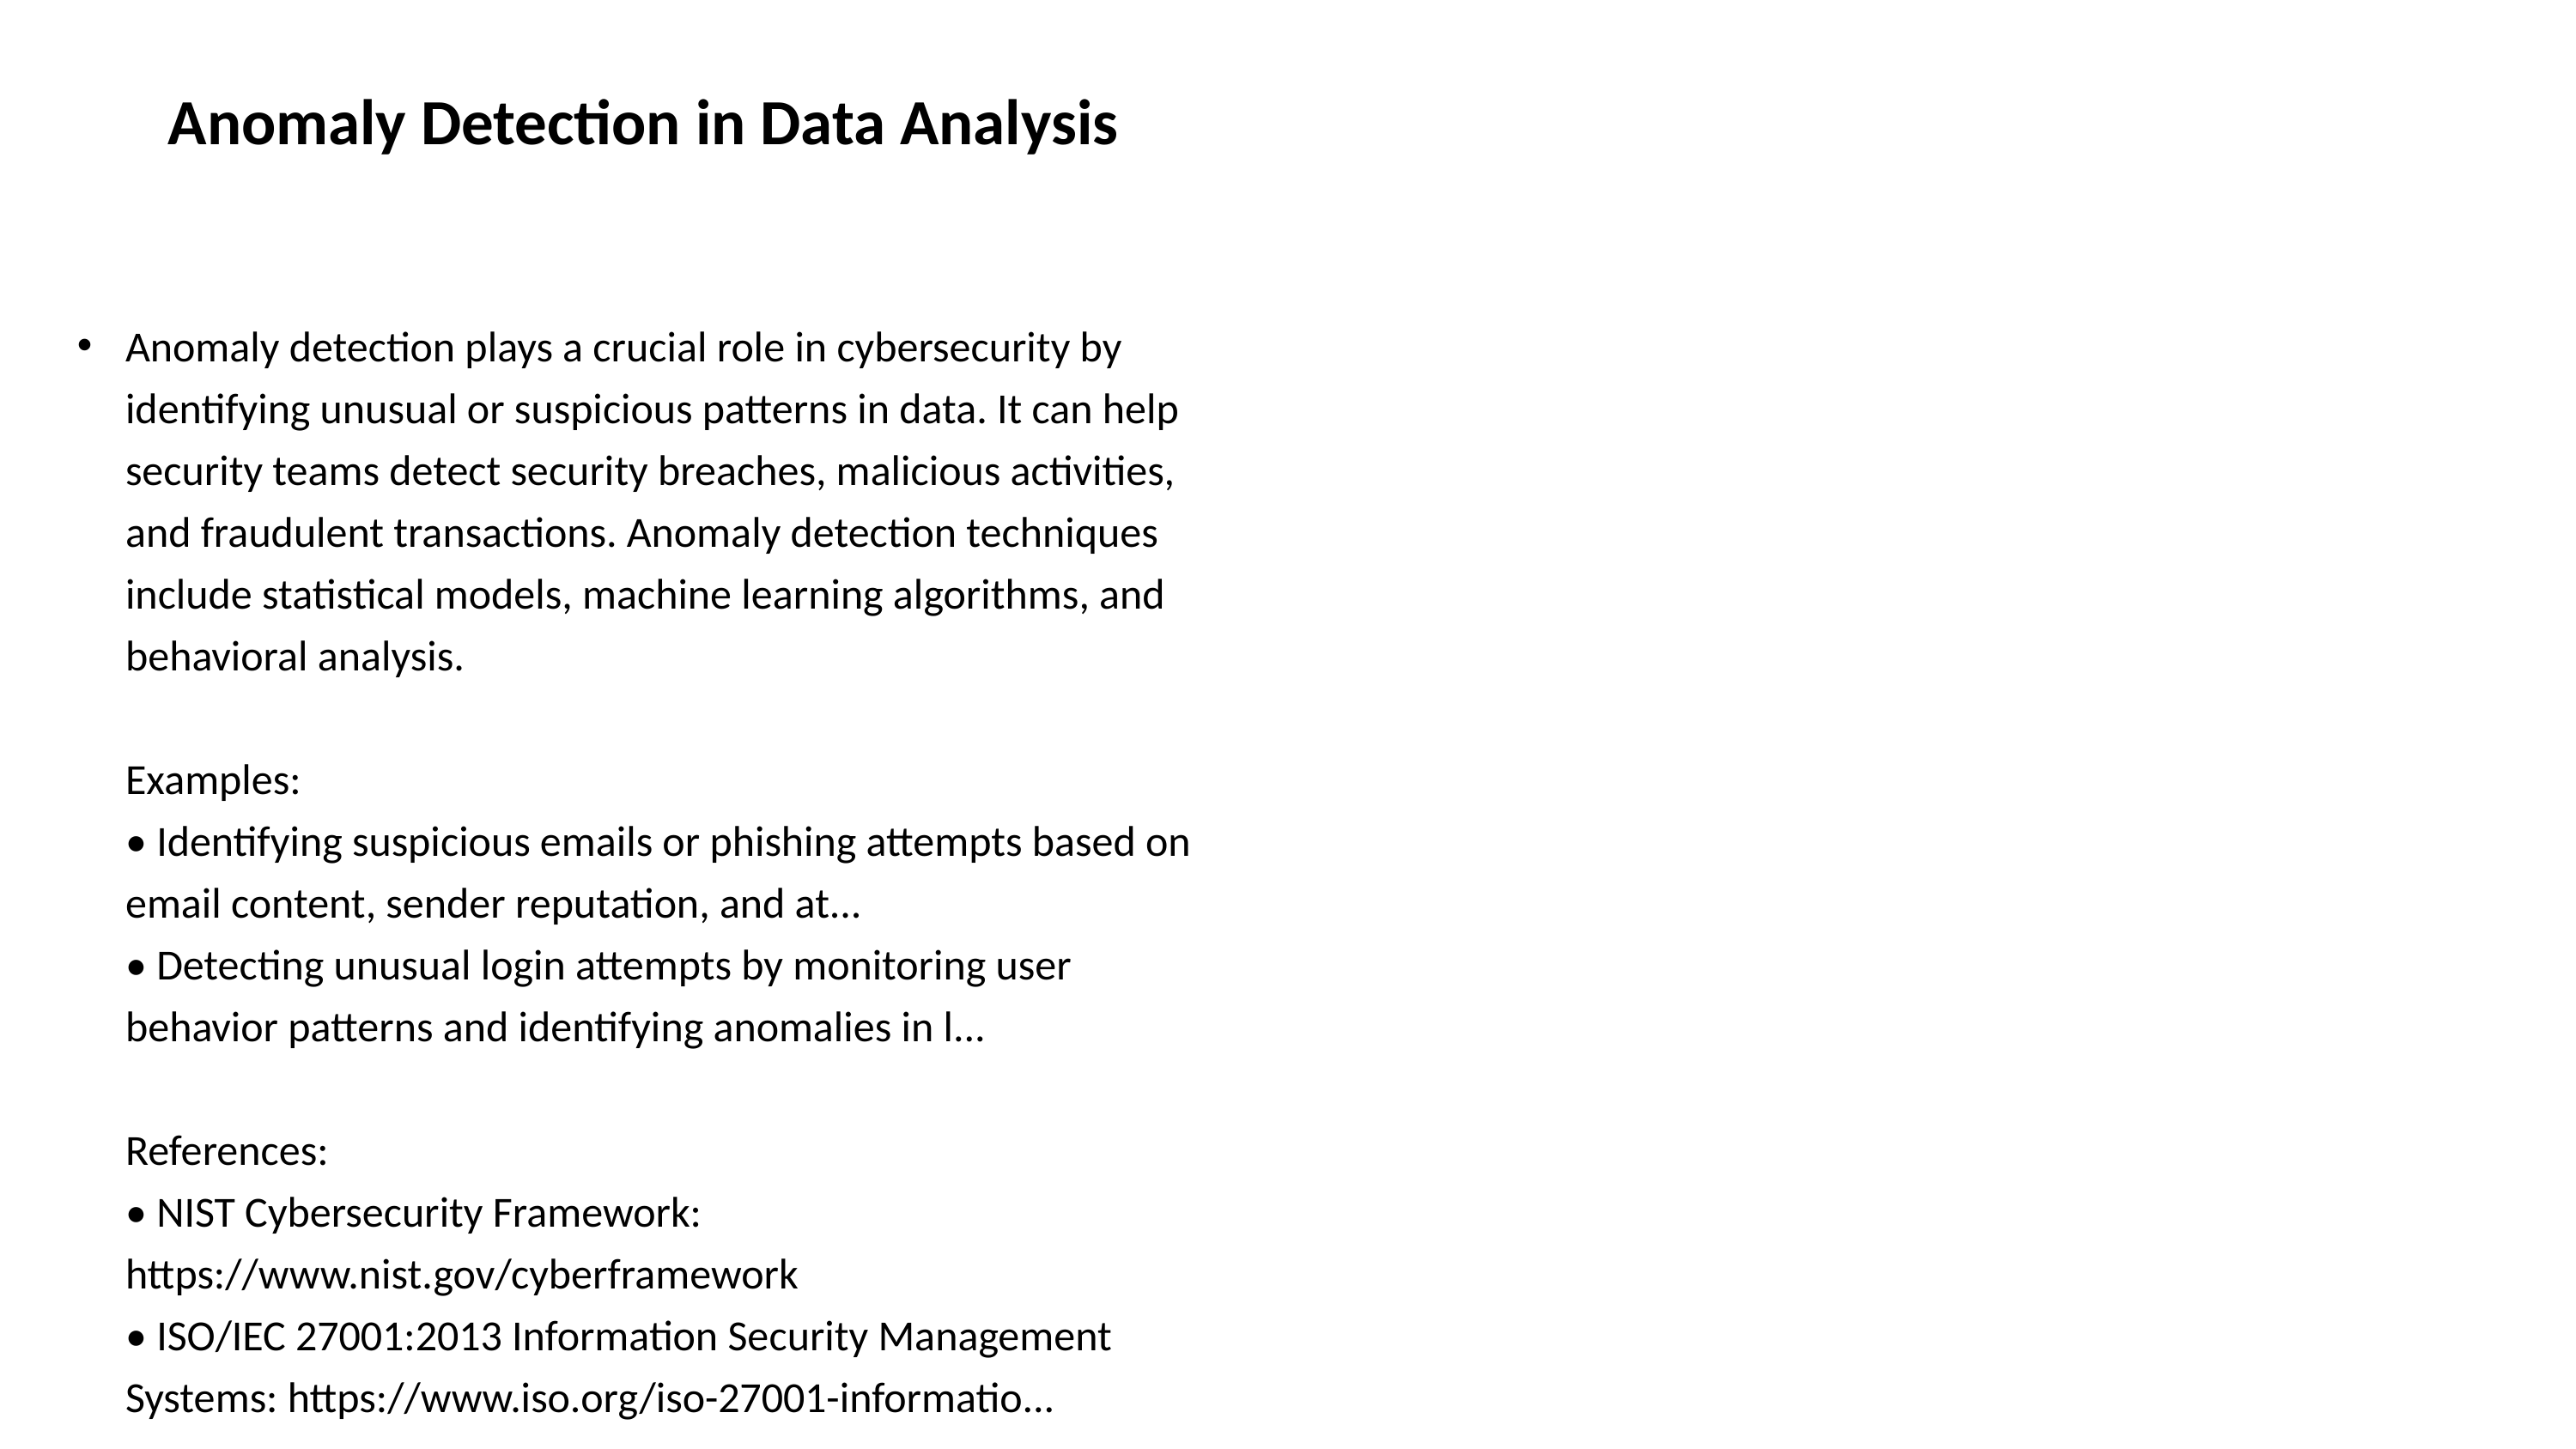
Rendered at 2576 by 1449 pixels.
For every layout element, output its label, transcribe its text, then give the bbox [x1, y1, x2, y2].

list Anomaly detection plays a crucial role in cybersecurity by identifying unusual or suspicious patterns in data. It can help security teams detect security breaches, malicious activities, and fraudulent transactions. Anomaly detection techniques include statistical models, machine learning algorithms, and behavioral analysis. Examples: • Identifying suspicious emails or phishing attempts based on email content, sender reputation, and at... • Detecting unusual login attempts by monitoring user behavior patterns and identifying anomalies in l... References: • NIST Cybersecurity Framework: https://www.nist.gov/cyberframework • ISO/IEC 27001:2013 Information Security Management Systems: https://www.iso.org/iso-27001-informatio... Detect network intrusions by identifying abnormal traffic patterns Monitor system logs for suspicious activities or unauthorized access Analyze financial transactions for fraudulent or anomalous spending patterns Identify potential data breaches by detecting unauthorized data access or exf... [64, 225, 1224, 863]
title Anomaly Detection in Data Analysis [64, 39, 1224, 200]
